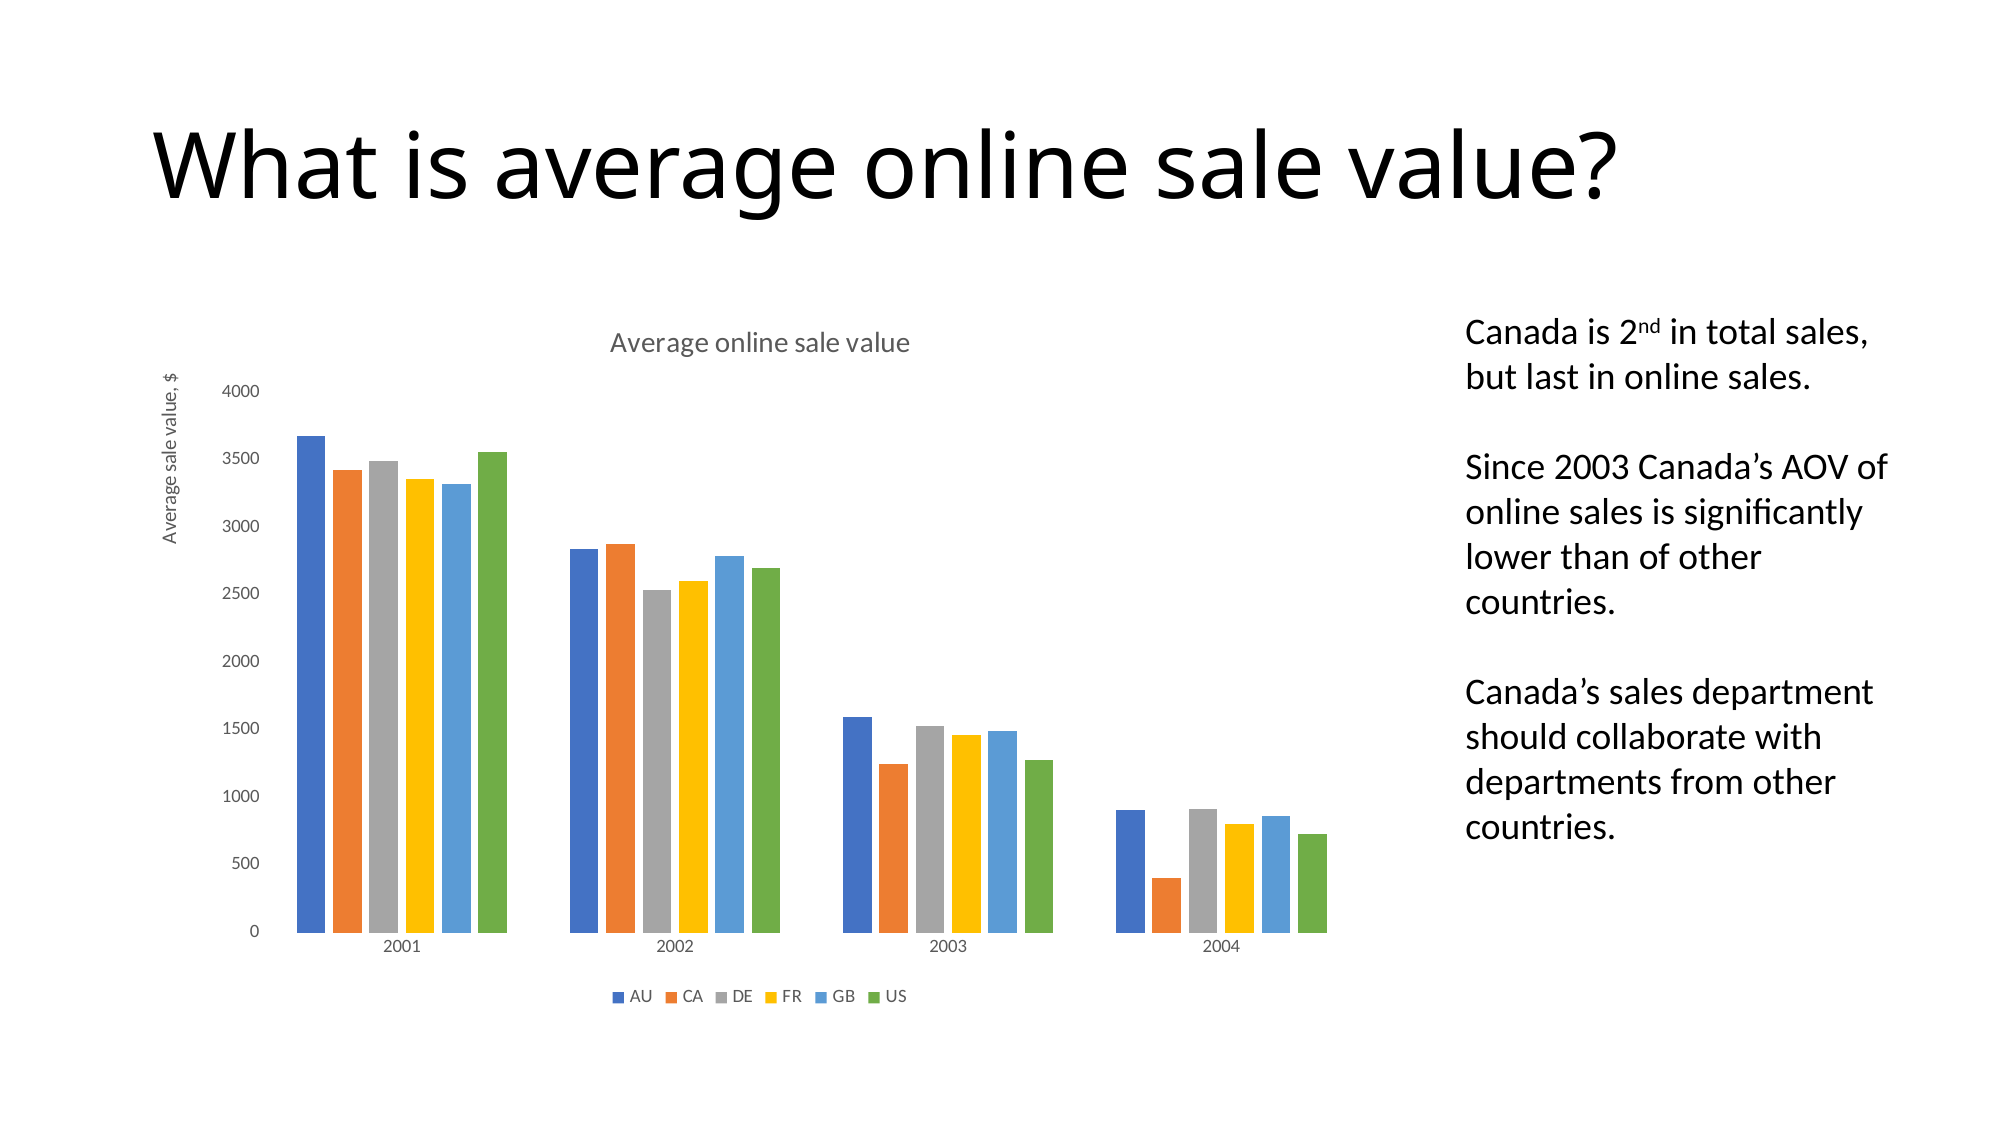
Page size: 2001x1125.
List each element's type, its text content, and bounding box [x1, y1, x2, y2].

title What is average online sale value? [137, 59, 1863, 278]
chart [137, 299, 1383, 1014]
text_box Canada is 2nd in total sales, but last in online sales. Since 2003 Canada’s AOV of online sales is significantly lower than of other countries. Canada’s sales department should collaborate with departments from other countries. [1450, 299, 1919, 855]
